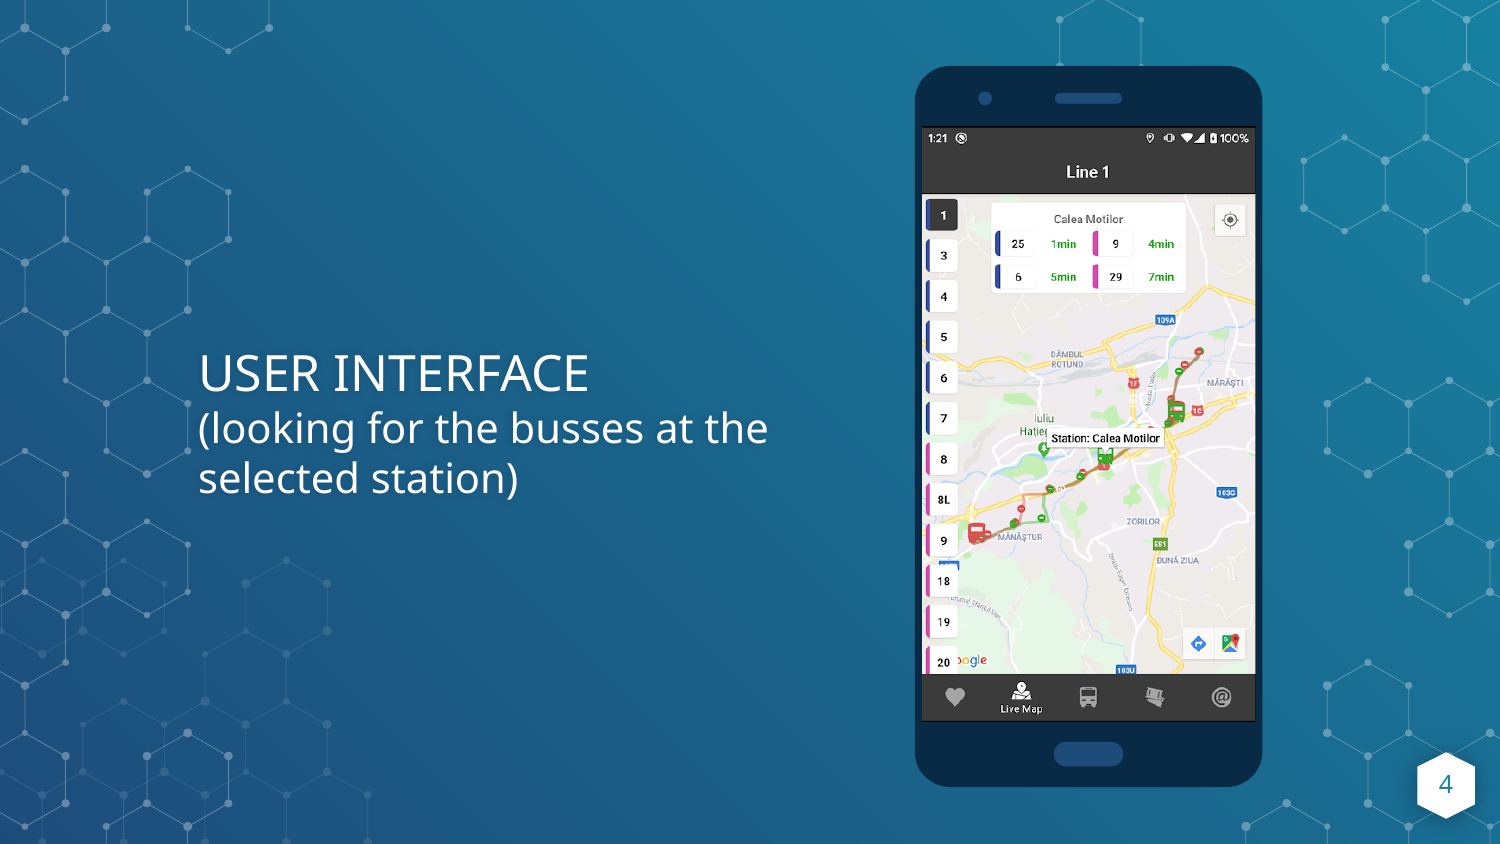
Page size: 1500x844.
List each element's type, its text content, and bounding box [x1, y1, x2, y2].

slide_number 4 [1417, 752, 1475, 819]
list USER INTERFACE (looking for the busses at the selected station) [198, 61, 774, 783]
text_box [914, 65, 1263, 788]
picture [921, 126, 1256, 722]
